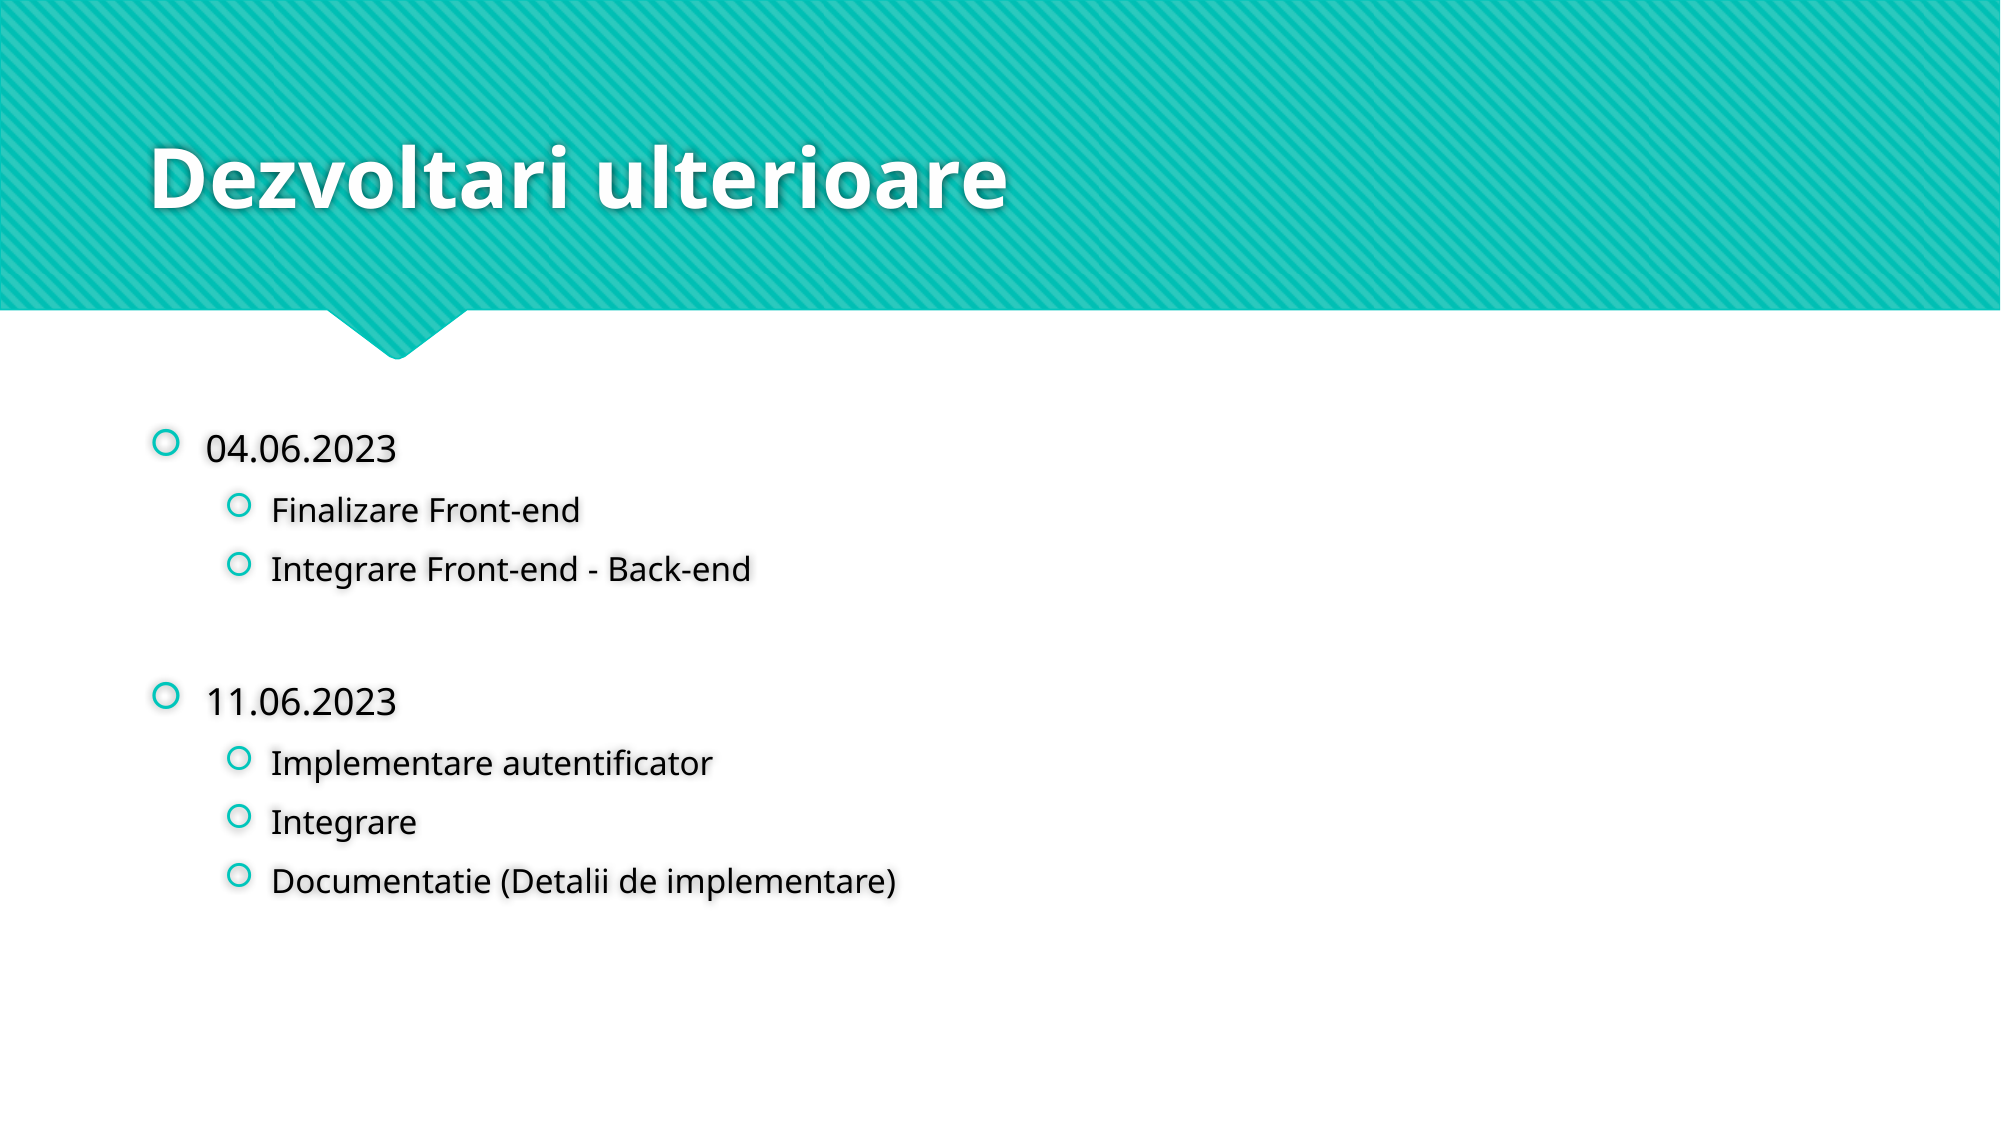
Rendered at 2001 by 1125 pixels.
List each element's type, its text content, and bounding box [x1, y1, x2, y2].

list 04.06.2023 Finalizare Front-end Integrare Front-end - Back-end 11.06.2023 Implementare autentificator Integrare Documentatie (Detalii de implementare) [134, 364, 1866, 962]
title Dezvoltari ulterioare [132, 73, 1868, 233]
